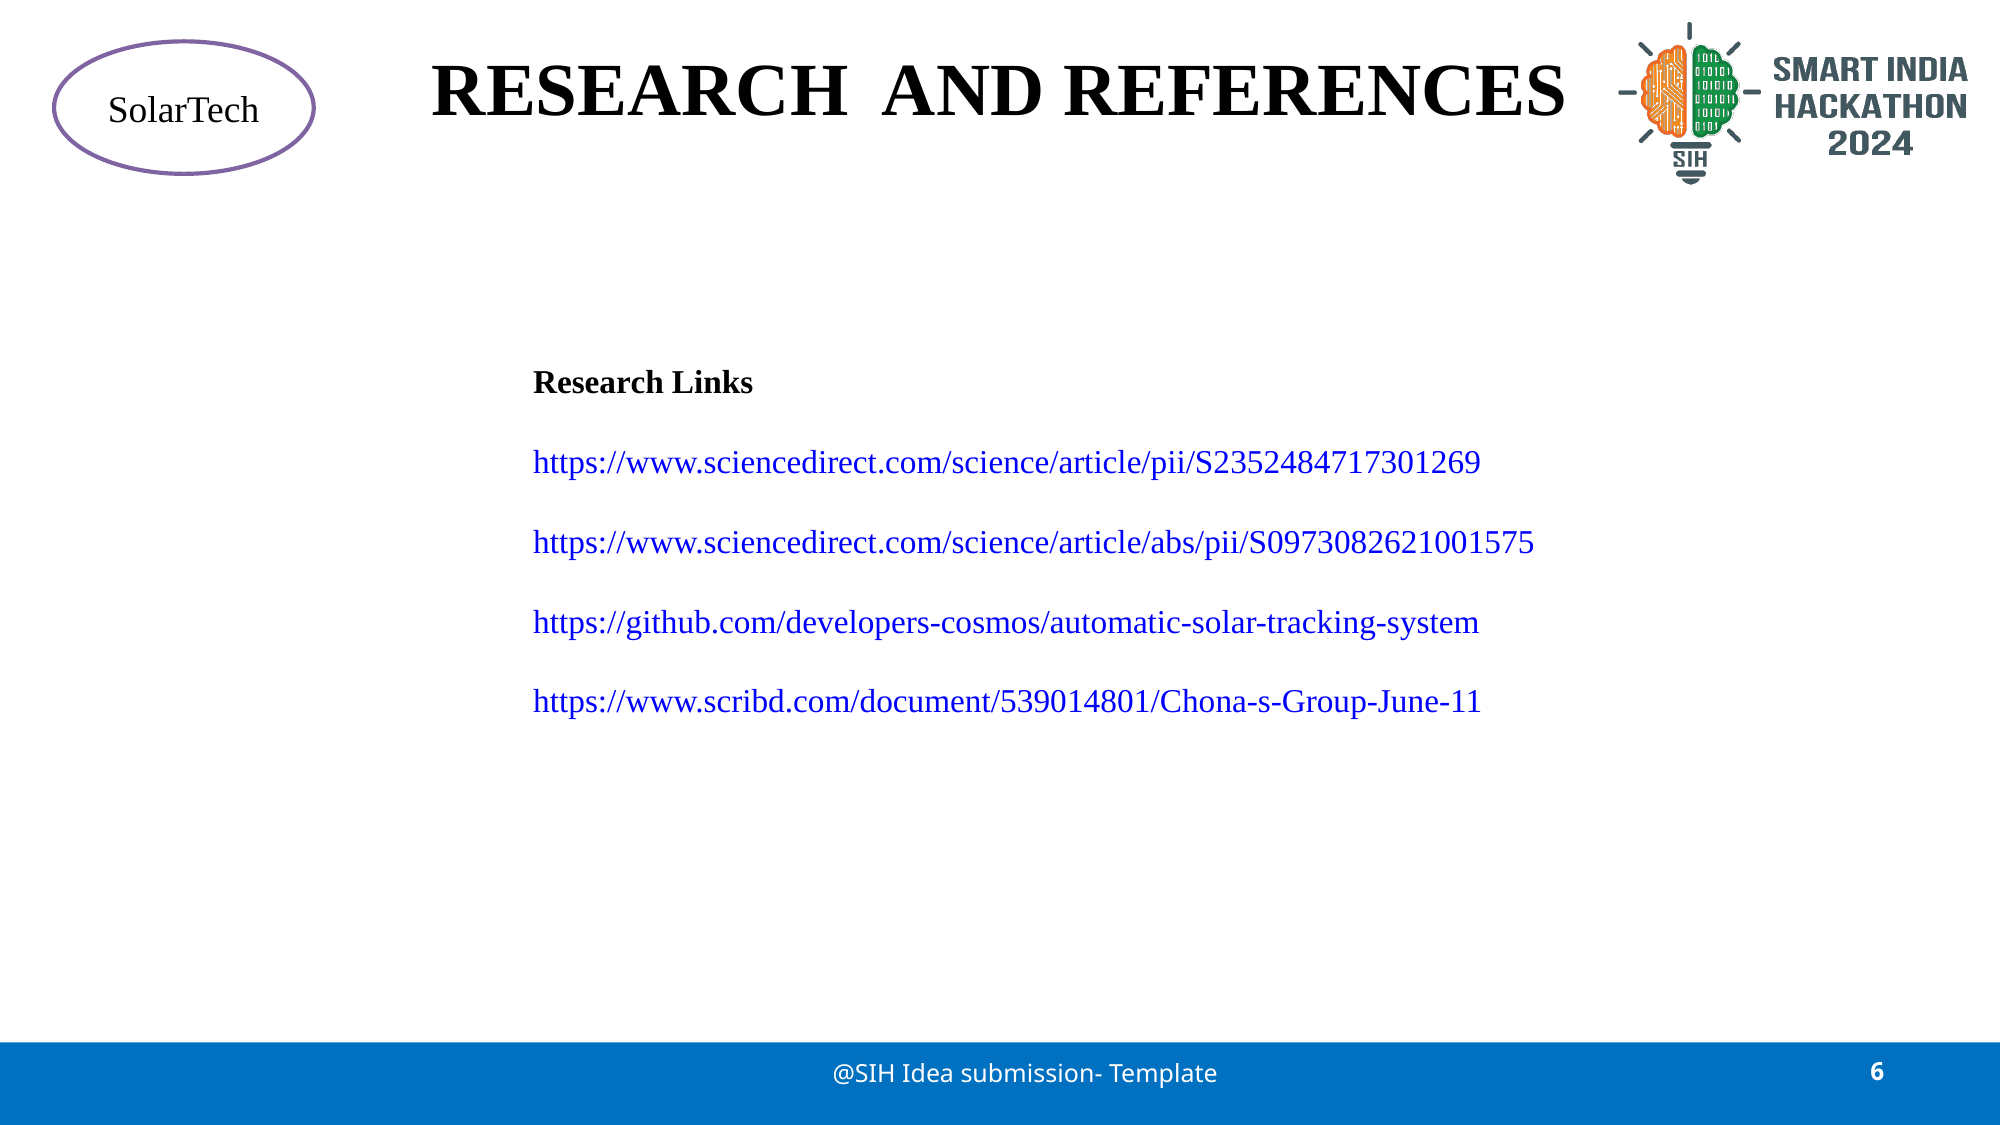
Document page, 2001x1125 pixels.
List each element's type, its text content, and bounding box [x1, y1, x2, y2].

text_box SolarTech [51, 39, 316, 176]
footer @SIH Idea submission- Template [762, 1042, 1289, 1103]
text_box [0, 1042, 2000, 1125]
title RESEARCH AND REFERENCES [99, 0, 1901, 180]
slide_number 6 [1433, 1042, 1900, 1103]
text_box Research Links https://www.sciencedirect.com/science/article/pii/S2352484717301269 https://www.sciencedirect.com/science/article/abs/pii/S0973082621001575 https://github.com/developers-cosmos/automatic-solar-tracking-system https://www.scribd.com/document/539014801/Chona-s-Group-June-11 [518, 352, 2000, 767]
picture [1607, 13, 1977, 202]
